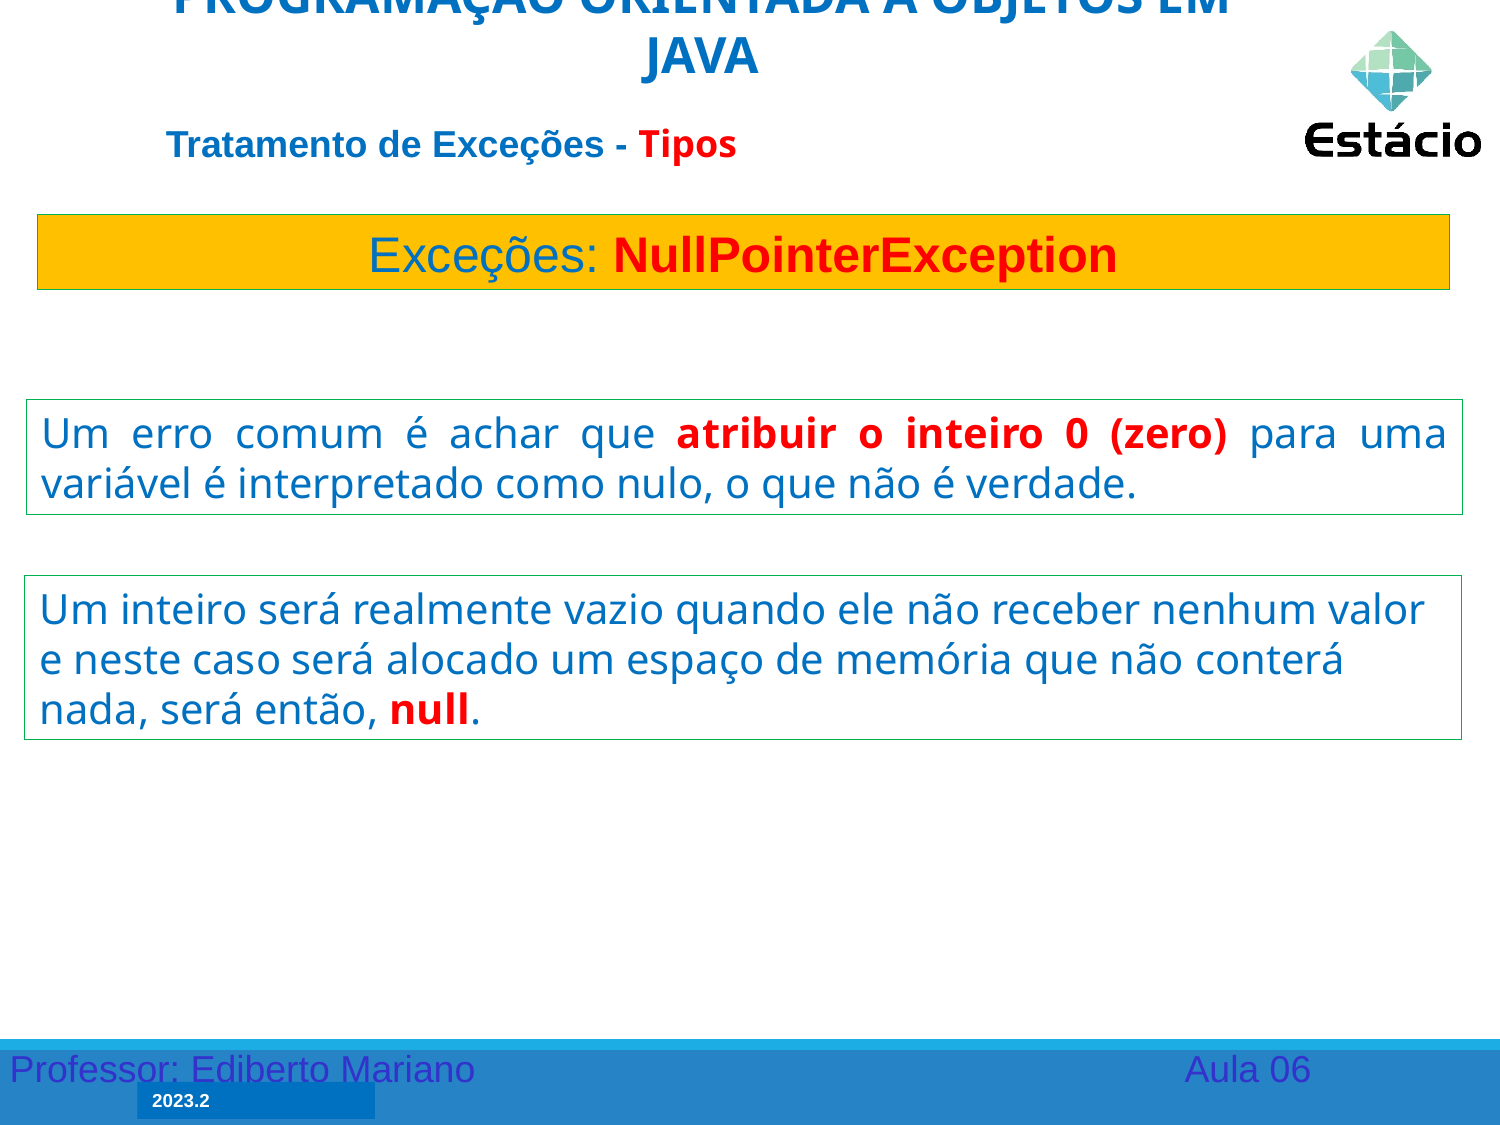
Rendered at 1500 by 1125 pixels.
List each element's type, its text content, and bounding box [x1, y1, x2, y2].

text_box Um erro comum é achar que atribuir o inteiro 0 (zero) para uma variável é interpretado como nulo, o que não é verdade. [26, 399, 1463, 515]
text_box Um inteiro será realmente vazio quando ele não receber nenhum valor e neste caso será alocado um espaço de memória que não conterá nada, será então, null. [24, 575, 1462, 740]
text_box Exceções: NullPointerException [37, 214, 1450, 290]
text_box Tratamento de Exceções - Tipos [150, 112, 875, 173]
text_box PROGRAMAÇÃO ORIENTADA A OBJETOS EM JAVA [155, 12, 1250, 91]
picture [1305, 29, 1481, 157]
